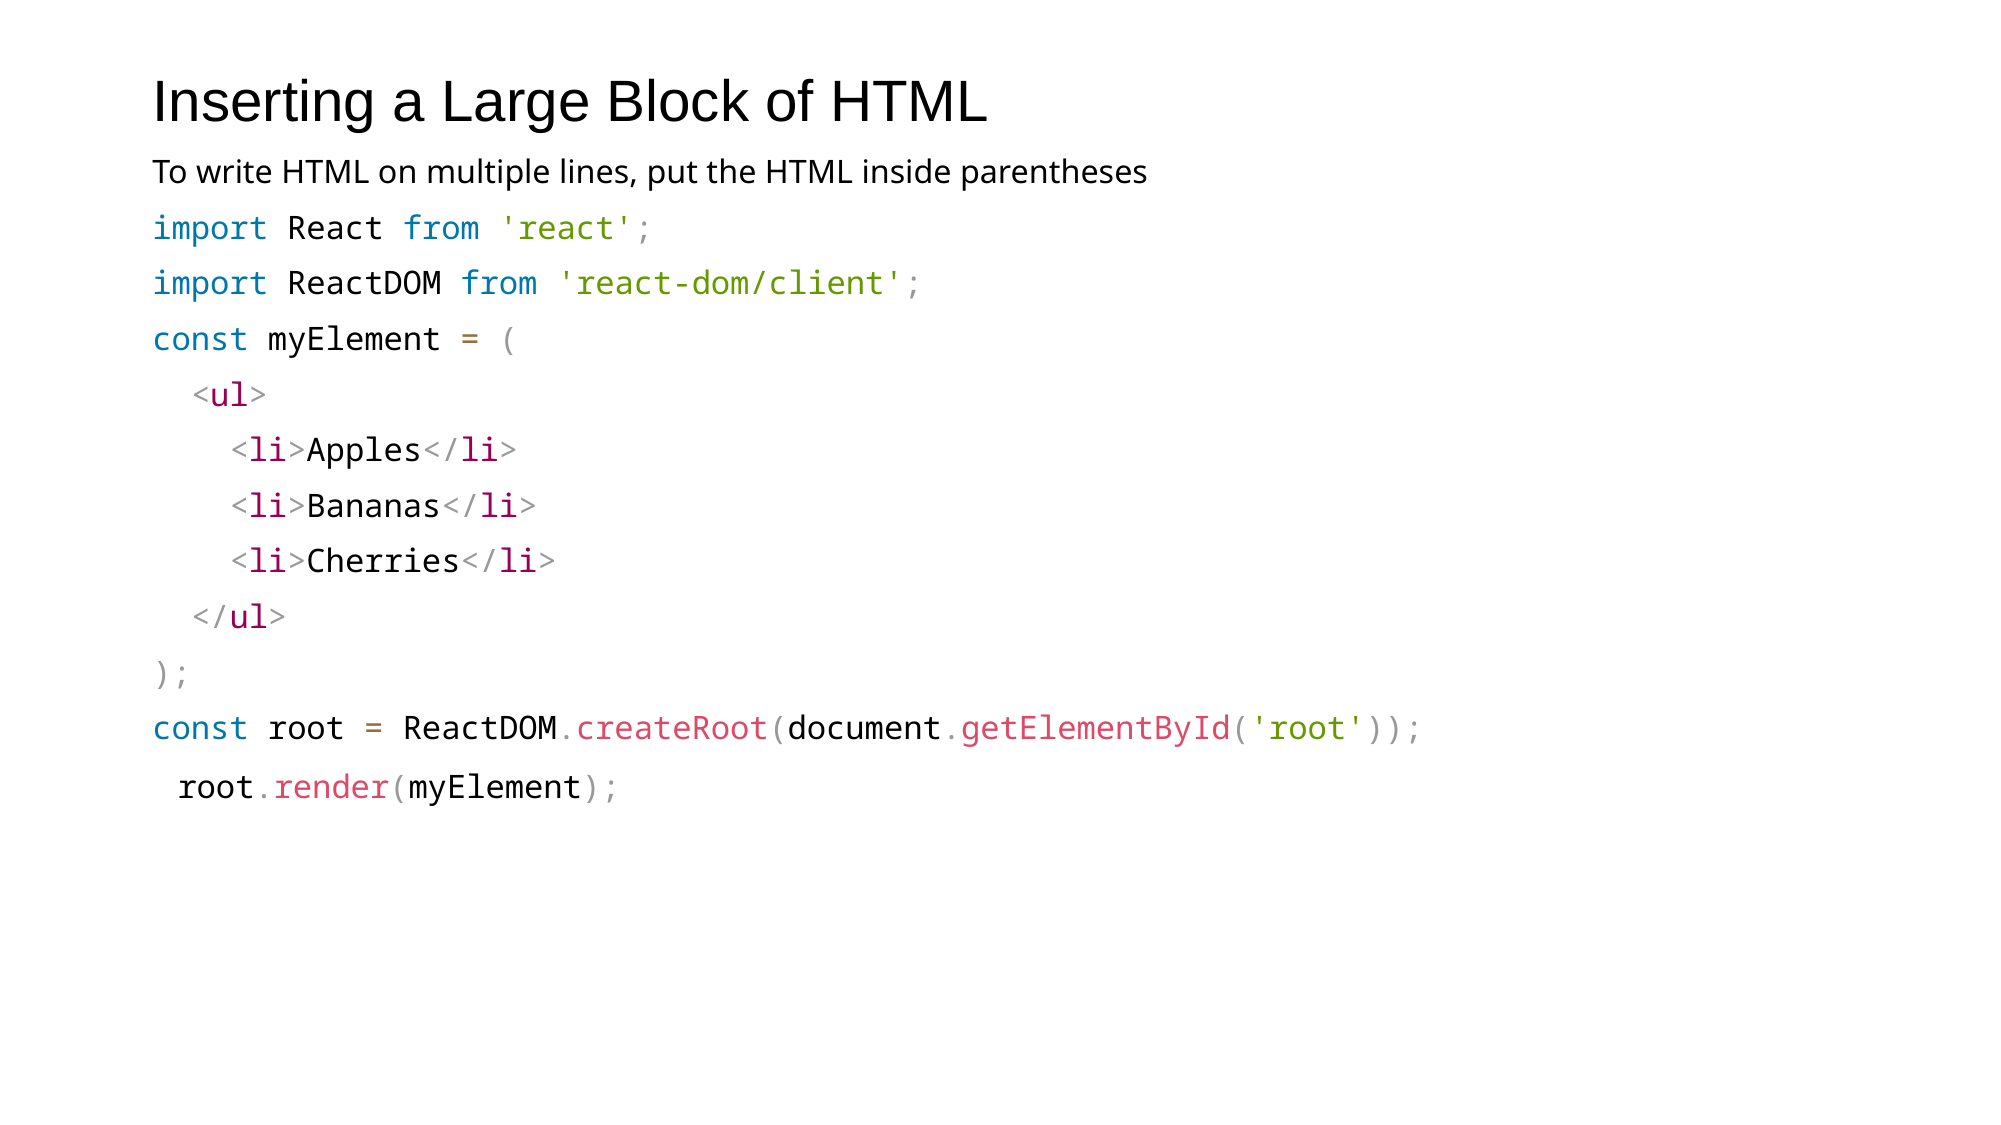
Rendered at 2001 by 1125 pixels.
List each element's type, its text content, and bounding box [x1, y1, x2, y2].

title Inserting a Large Block of HTML [137, 59, 1863, 148]
list To write HTML on multiple lines, put the HTML inside parentheses import React from 'react'; import ReactDOM from 'react-dom/client'; const myElement = ( <ul> <li>Apples</li> <li>Bananas</li> <li>Cherries</li> </ul> ); const root = ReactDOM.createRoot(document.getElementById('root')); root.render(myElement); [137, 148, 1863, 1014]
